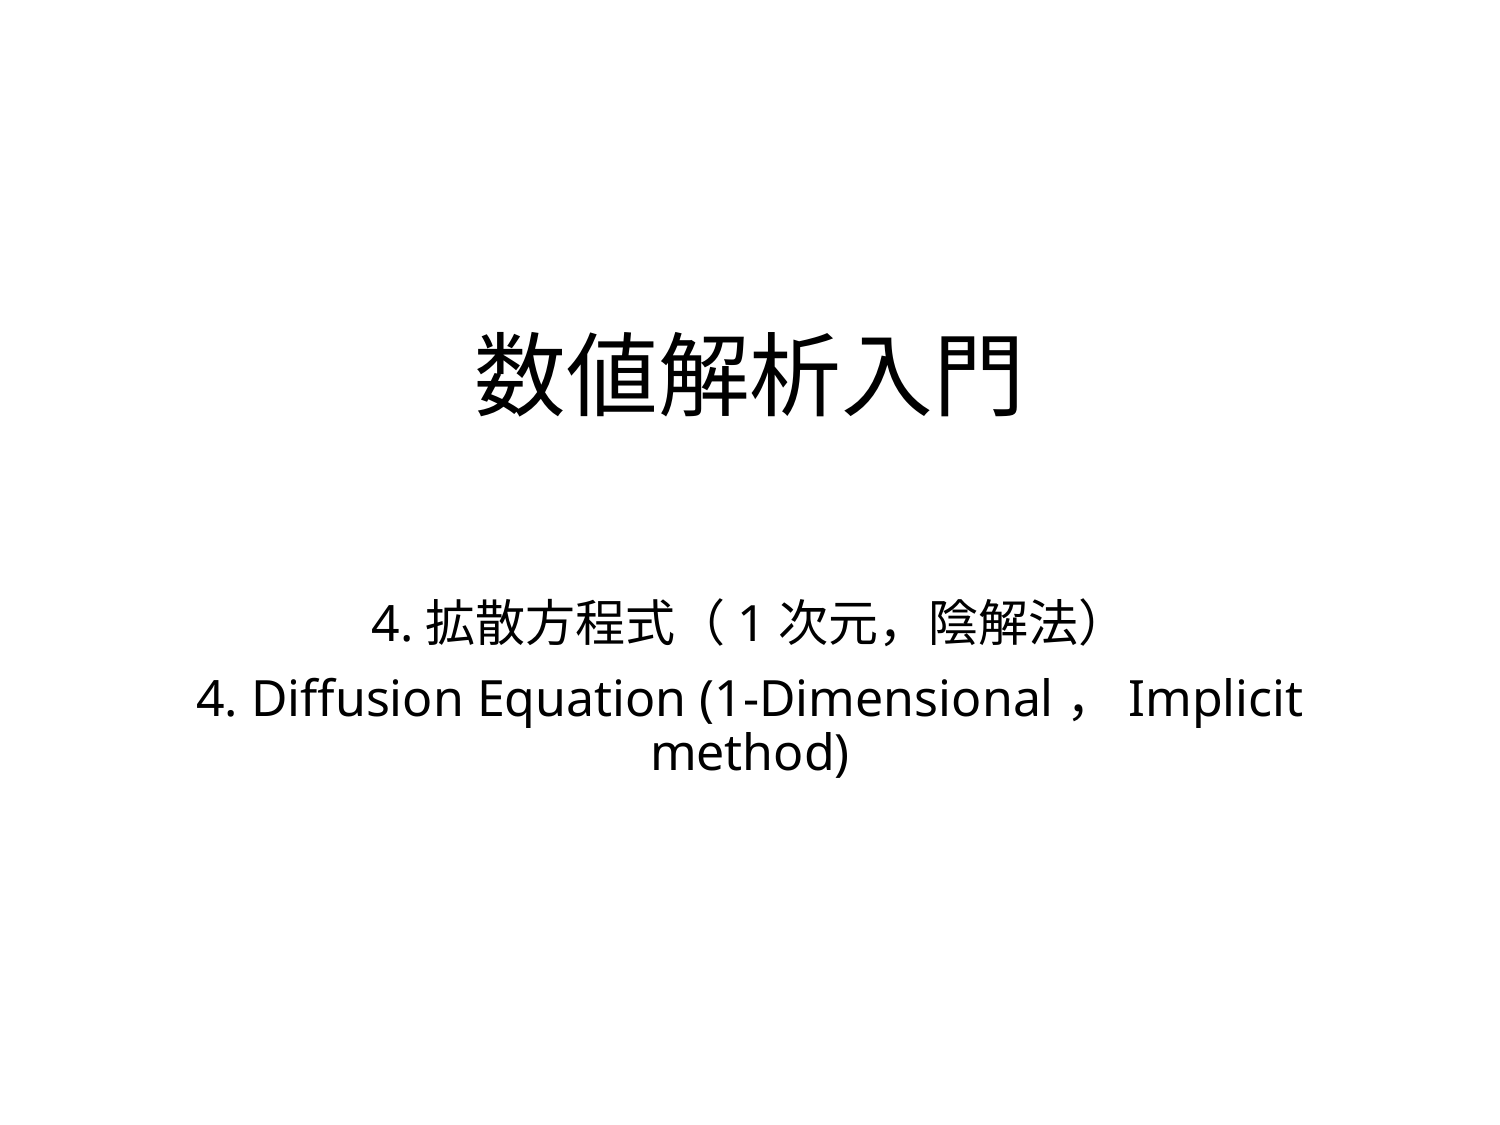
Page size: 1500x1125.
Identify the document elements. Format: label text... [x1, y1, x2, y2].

subtitle 4.拡散方程式（1次元，陰解法） 4. Diffusion Equation (1-Dimensional，Implicit method) [93, 590, 1407, 863]
title 数値解析入門 [112, 184, 1388, 576]
